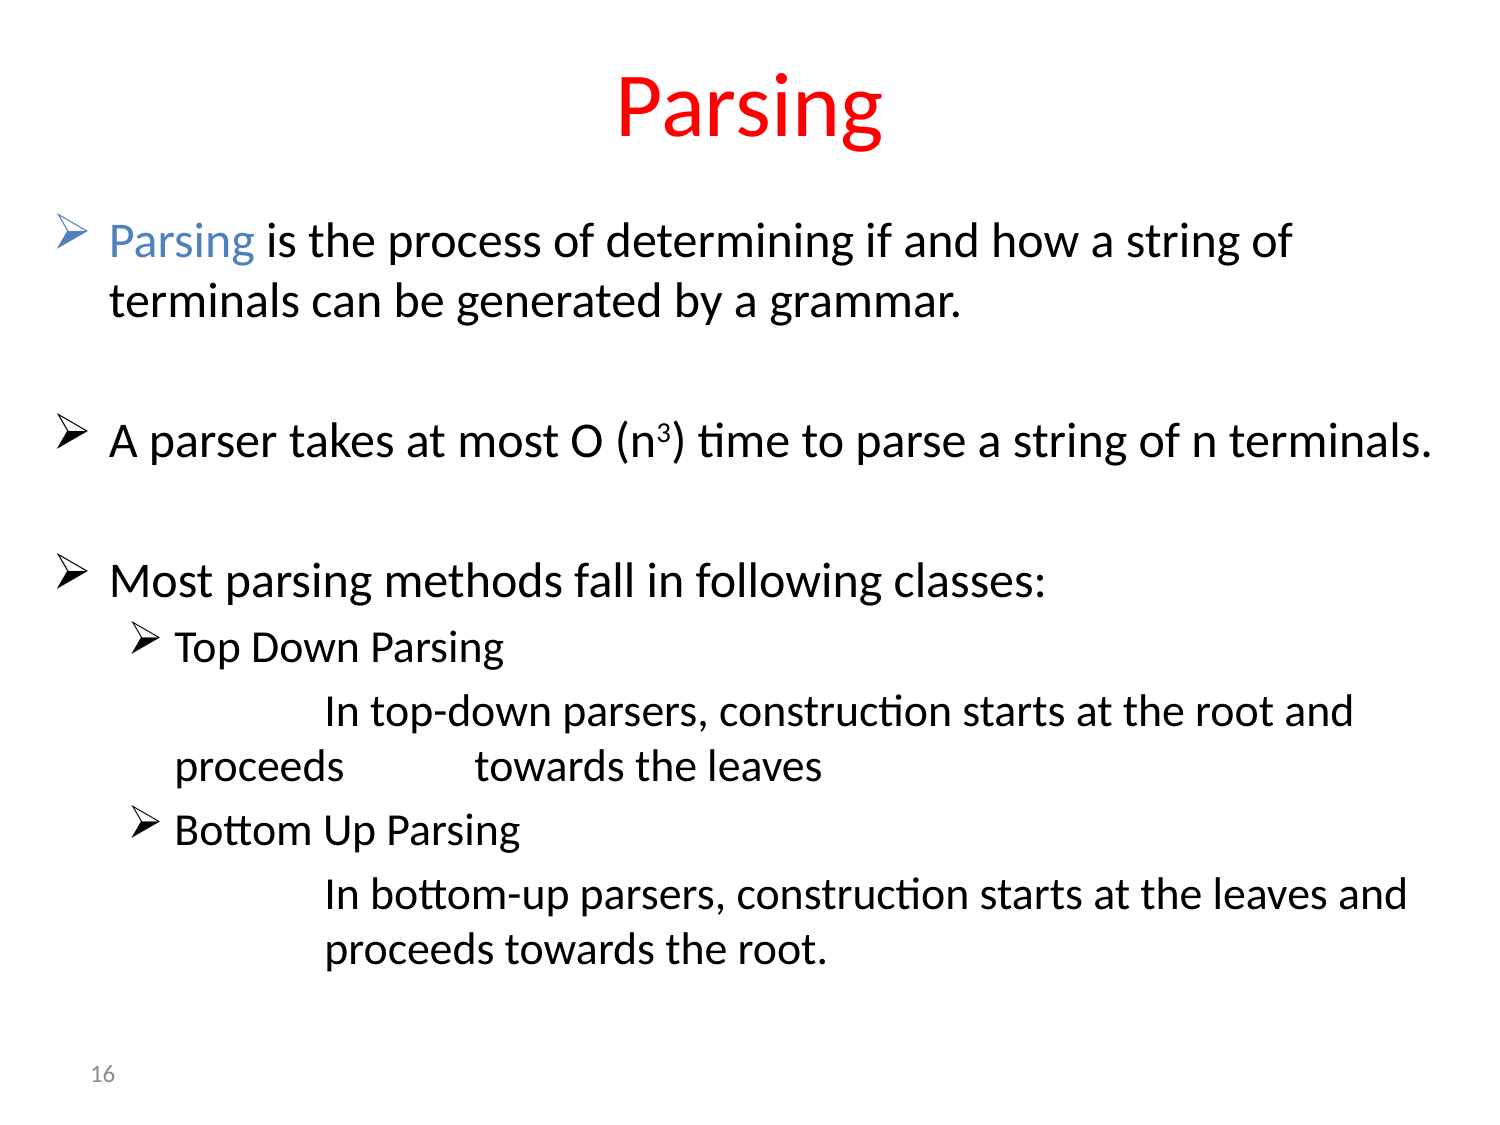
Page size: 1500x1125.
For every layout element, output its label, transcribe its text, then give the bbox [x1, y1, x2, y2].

title Parsing [75, 24, 1425, 175]
slide_number 16 [75, 1042, 425, 1103]
list Parsing is the process of determining if and how a string of terminals can be generated by a grammar. A parser takes at most O (n3) time to parse a string of n terminals. Most parsing methods fall in following classes: Top Down Parsing In top-down parsers, construction starts at the root and proceeds towards the leaves Bottom Up Parsing In bottom-up parsers, construction starts at the leaves and proceeds towards the root. [37, 200, 1463, 1013]
